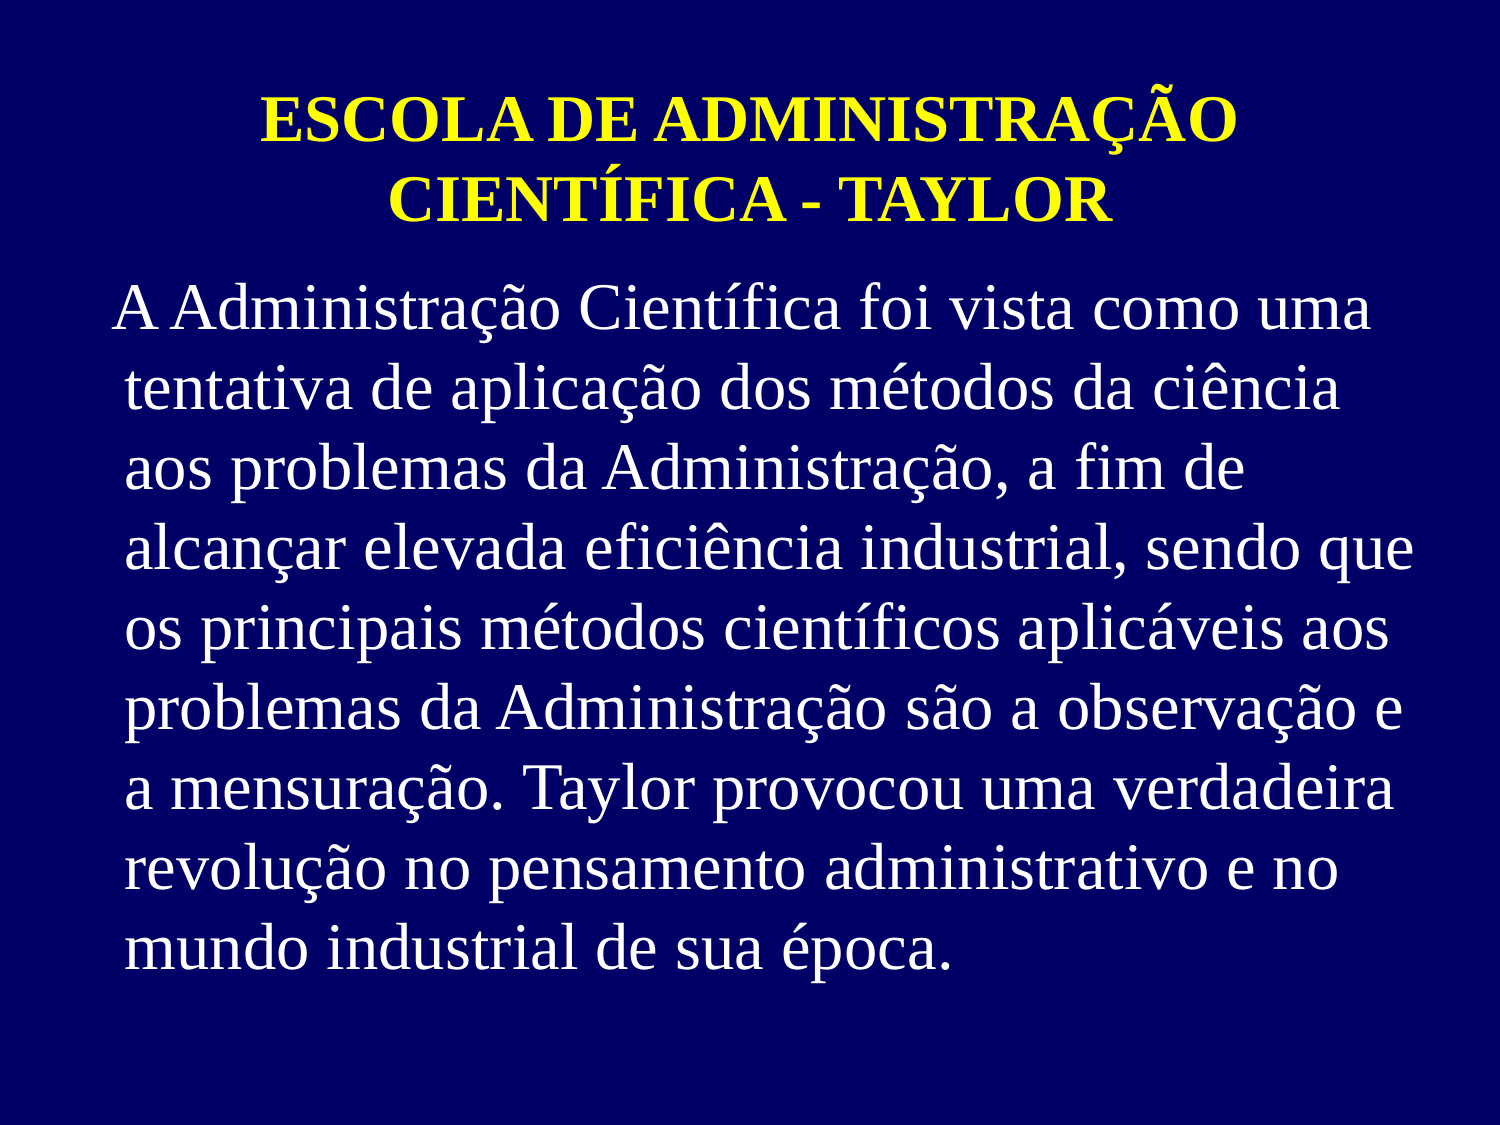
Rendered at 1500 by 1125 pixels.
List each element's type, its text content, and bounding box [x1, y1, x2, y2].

list A Administração Científica foi vista como uma tentativa de aplicação dos métodos da ciência aos problemas da Administração, a fim de alcançar elevada eficiência industrial, sendo que os principais métodos científicos aplicáveis aos problemas da Administração são a observação e a mensuração. Taylor provocou uma verdadeira revolução no pensamento administrativo e no mundo industrial de sua época. [53, 255, 1447, 1125]
title ESCOLA DE ADMINISTRAÇÃO CIENTÍFICA - TAYLOR [112, 42, 1388, 255]
